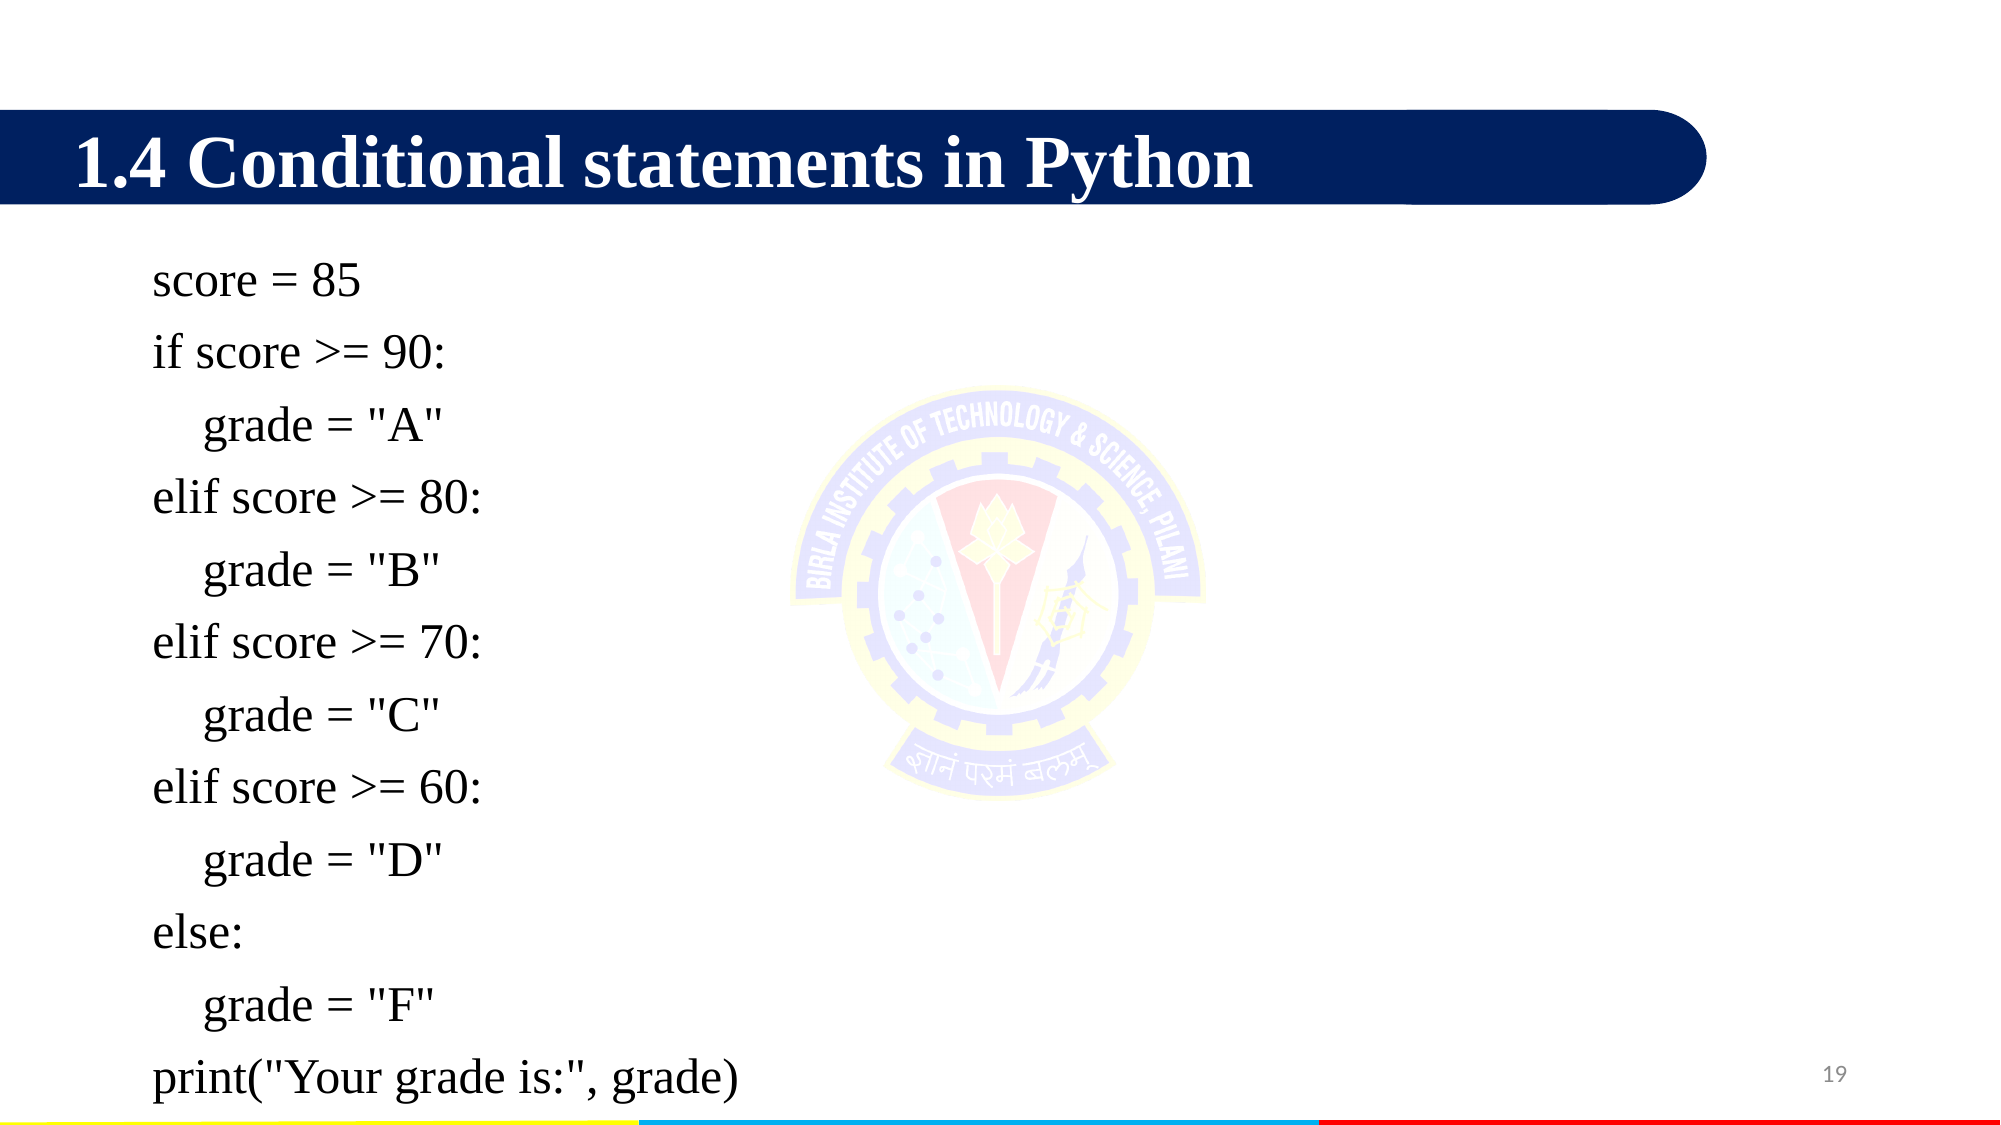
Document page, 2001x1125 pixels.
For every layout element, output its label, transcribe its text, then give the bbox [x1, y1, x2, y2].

list score = 85 if score >= 90: grade = "A" elif score >= 80: grade = "B" elif score >= 70: grade = "C" elif score >= 60: grade = "D" else: grade = "F" print("Your grade is:", grade) [137, 238, 1863, 1012]
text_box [0, 109, 1707, 205]
slide_number 19 [1412, 1042, 1863, 1103]
